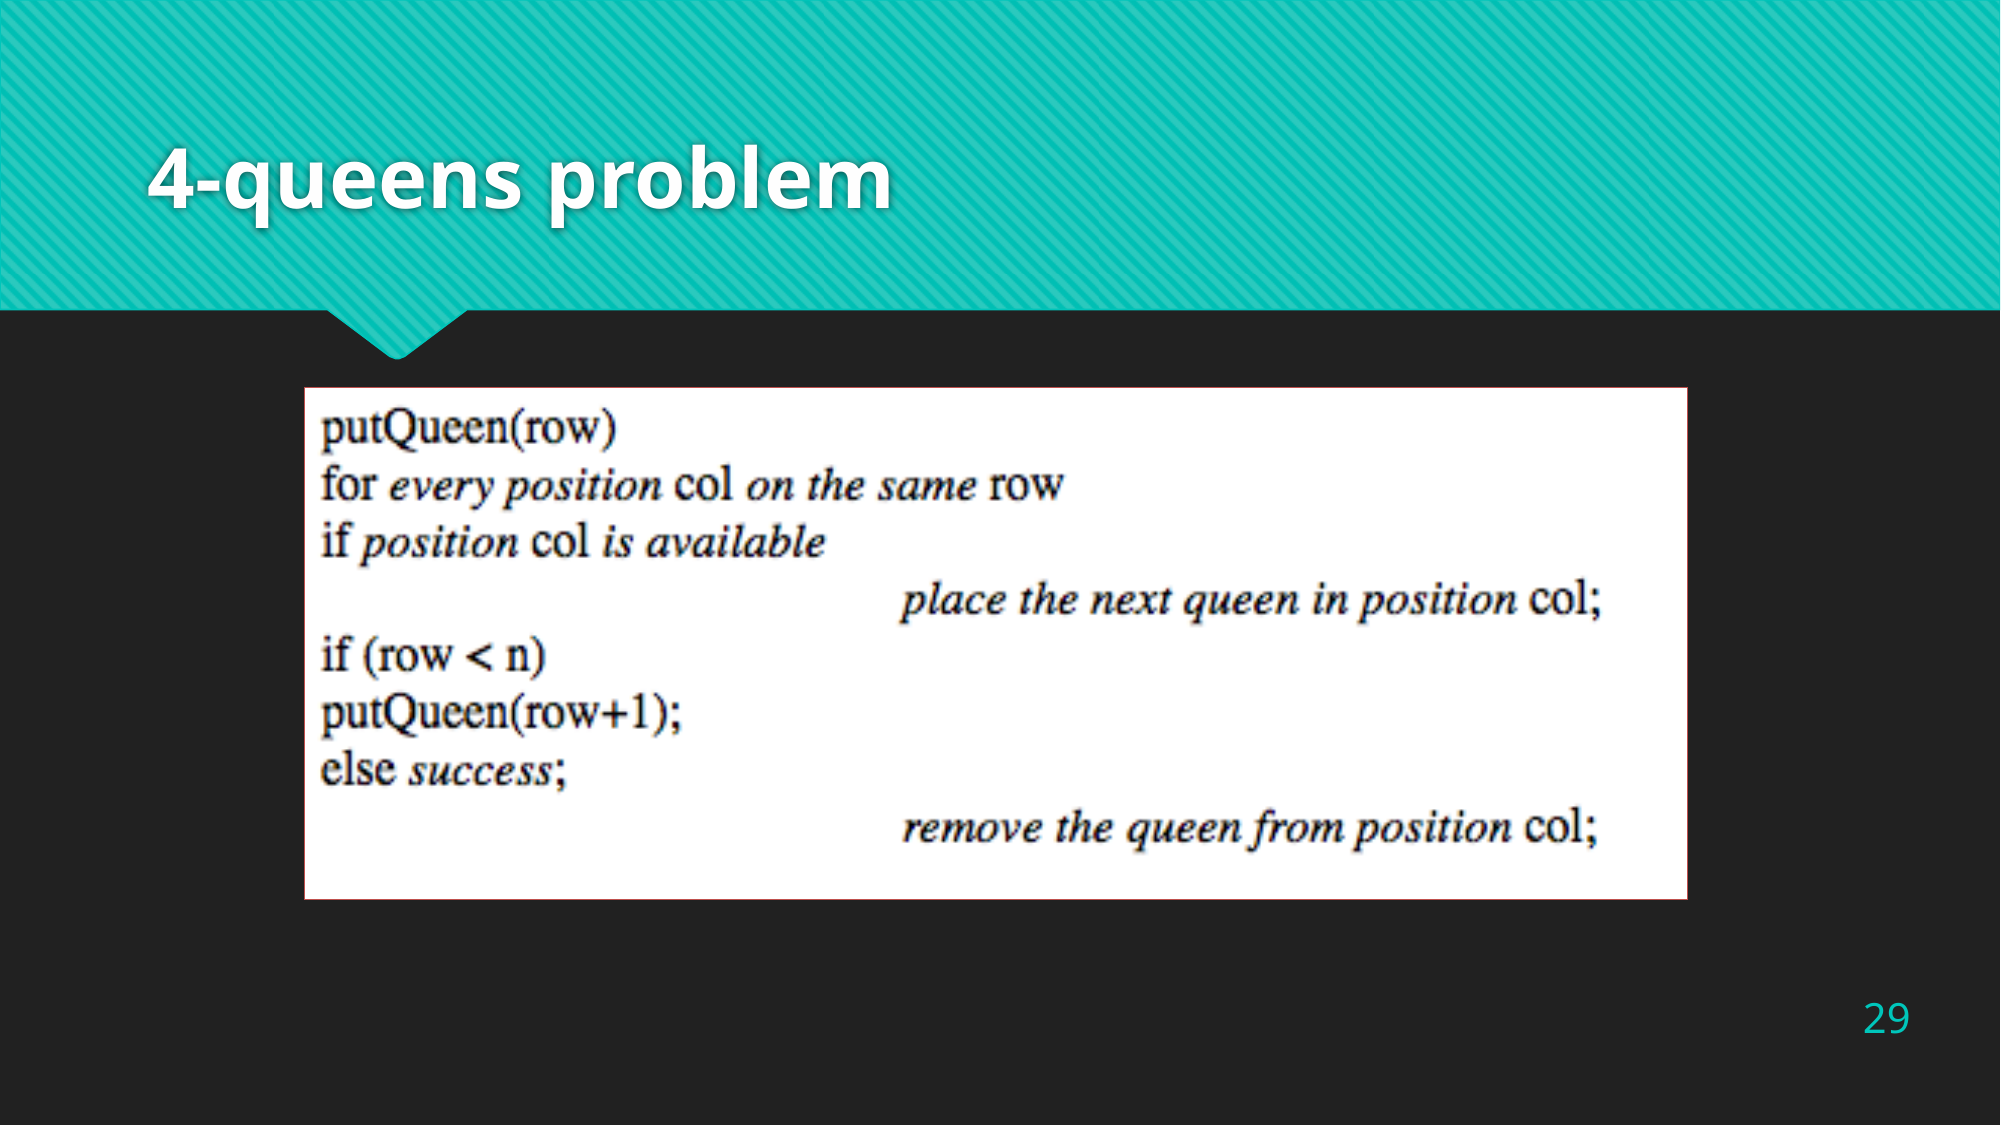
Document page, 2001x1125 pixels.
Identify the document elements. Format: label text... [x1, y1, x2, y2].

slide_number 29 [1751, 970, 1926, 1051]
title 4-queens problem [132, 73, 1868, 233]
picture [303, 387, 1688, 901]
